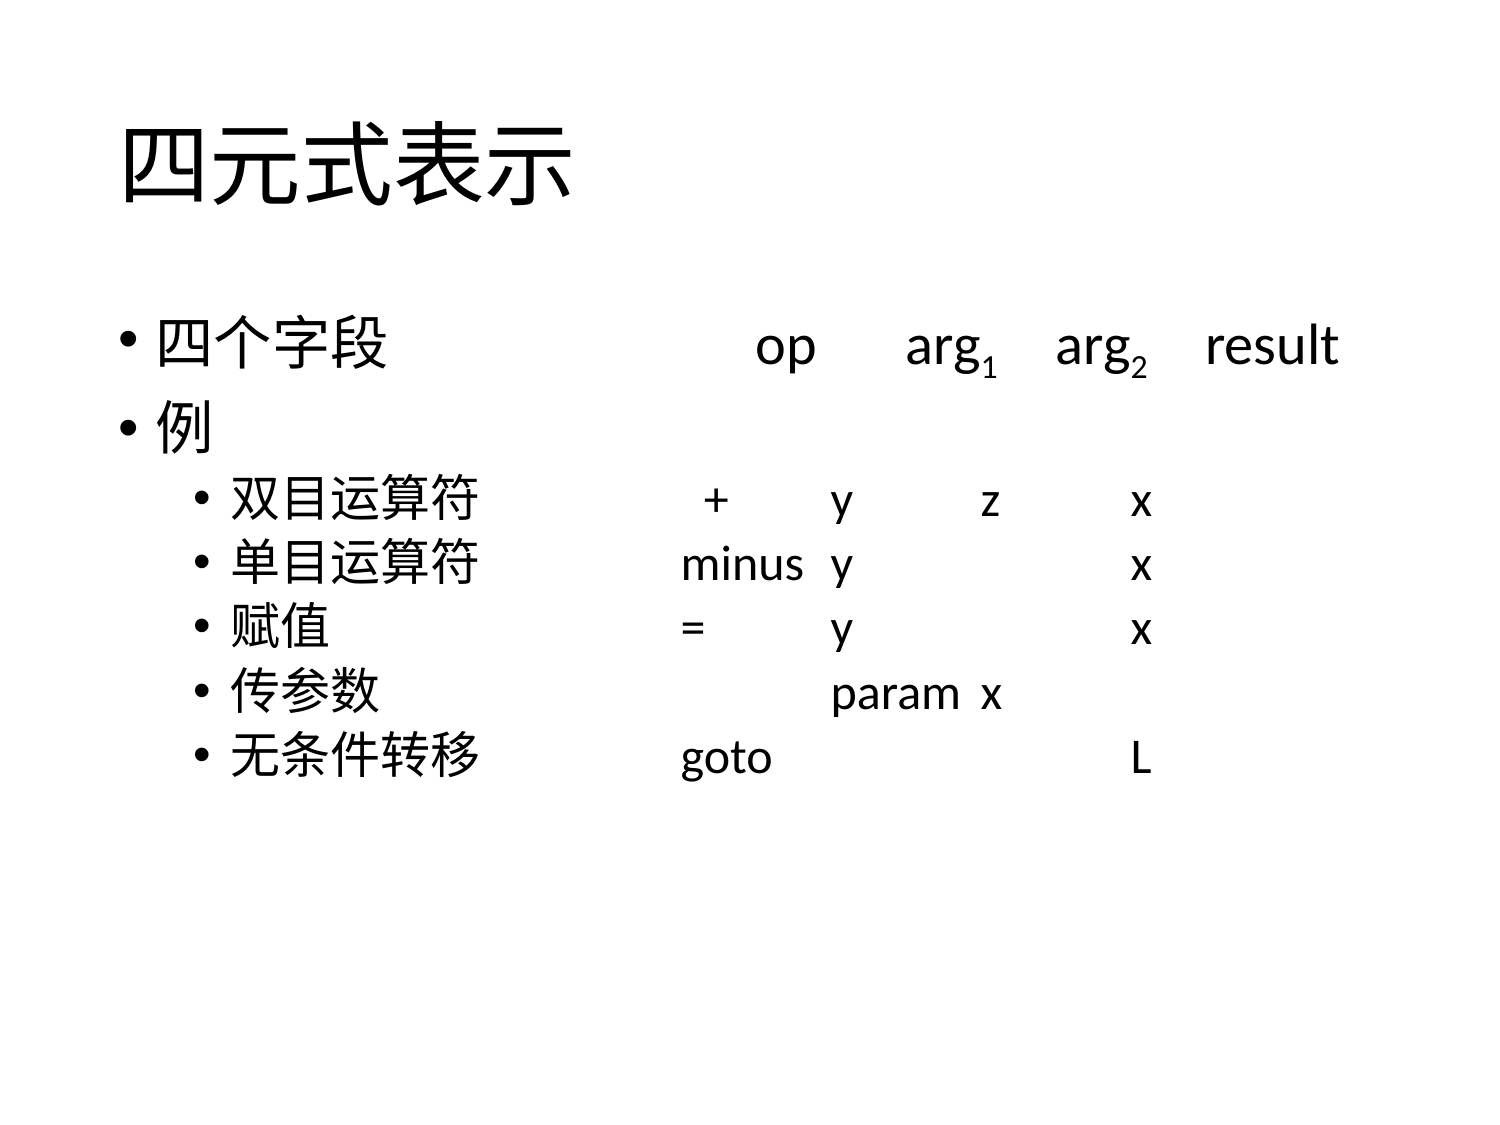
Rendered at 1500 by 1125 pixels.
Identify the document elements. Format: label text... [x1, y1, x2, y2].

list 四个字段 op arg1 arg2 result 例 双目运算符 + y z x 单目运算符 minus y x 赋值 = y x 传参数 param x 无条件转移 goto L [103, 299, 1397, 1014]
title 四元式表示 [103, 59, 1397, 278]
